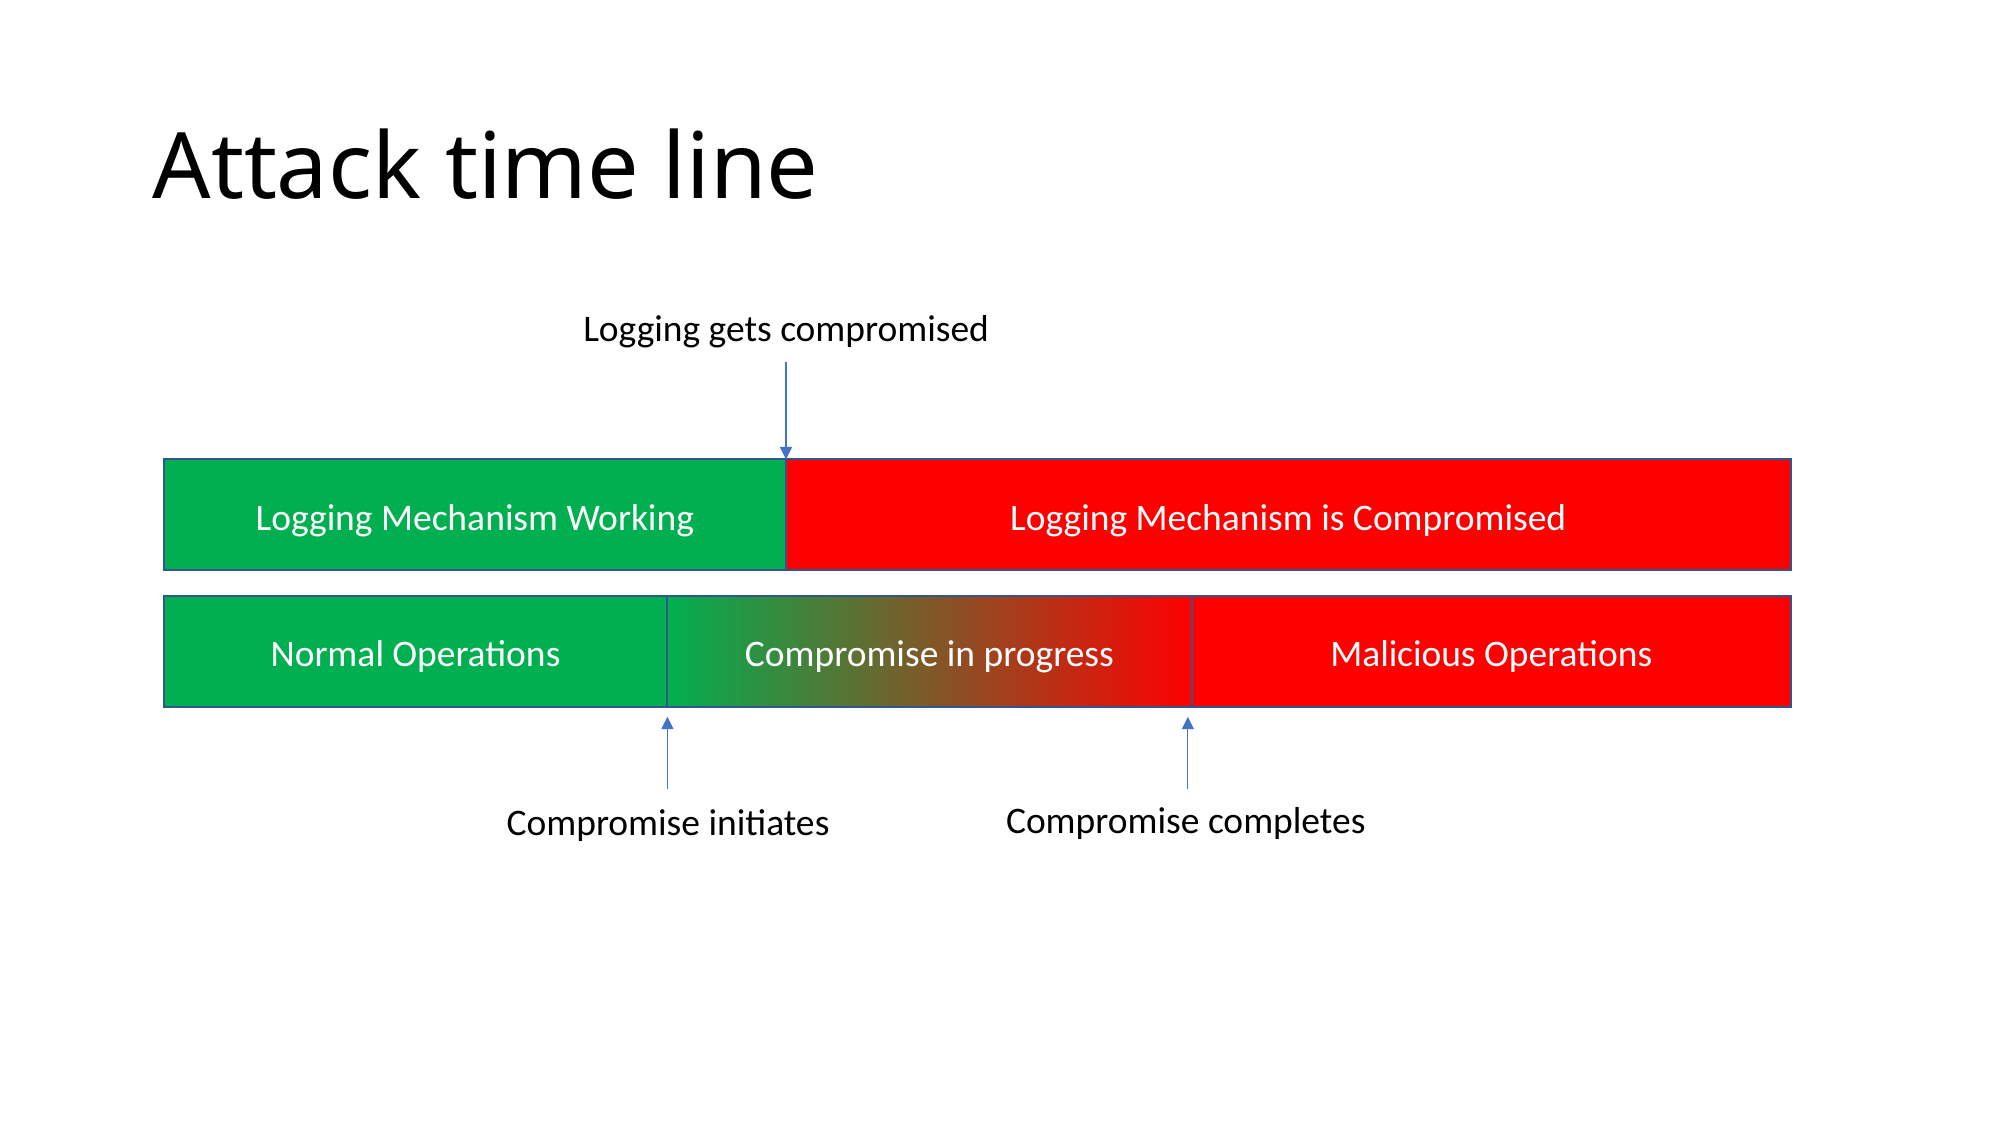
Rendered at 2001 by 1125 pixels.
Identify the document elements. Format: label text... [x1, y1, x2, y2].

text_box Logging Mechanism Working [163, 458, 785, 571]
text_box Normal Operations [163, 595, 666, 708]
text_box Compromise in progress [666, 595, 1191, 708]
text_box Compromise completes [991, 788, 1386, 849]
text_box Compromise initiates [491, 790, 846, 851]
text_box Malicious Operations [1191, 595, 1792, 708]
title Attack time line [137, 59, 1863, 278]
text_box Logging gets compromised [568, 296, 1007, 357]
text_box Logging Mechanism is Compromised [785, 458, 1792, 571]
